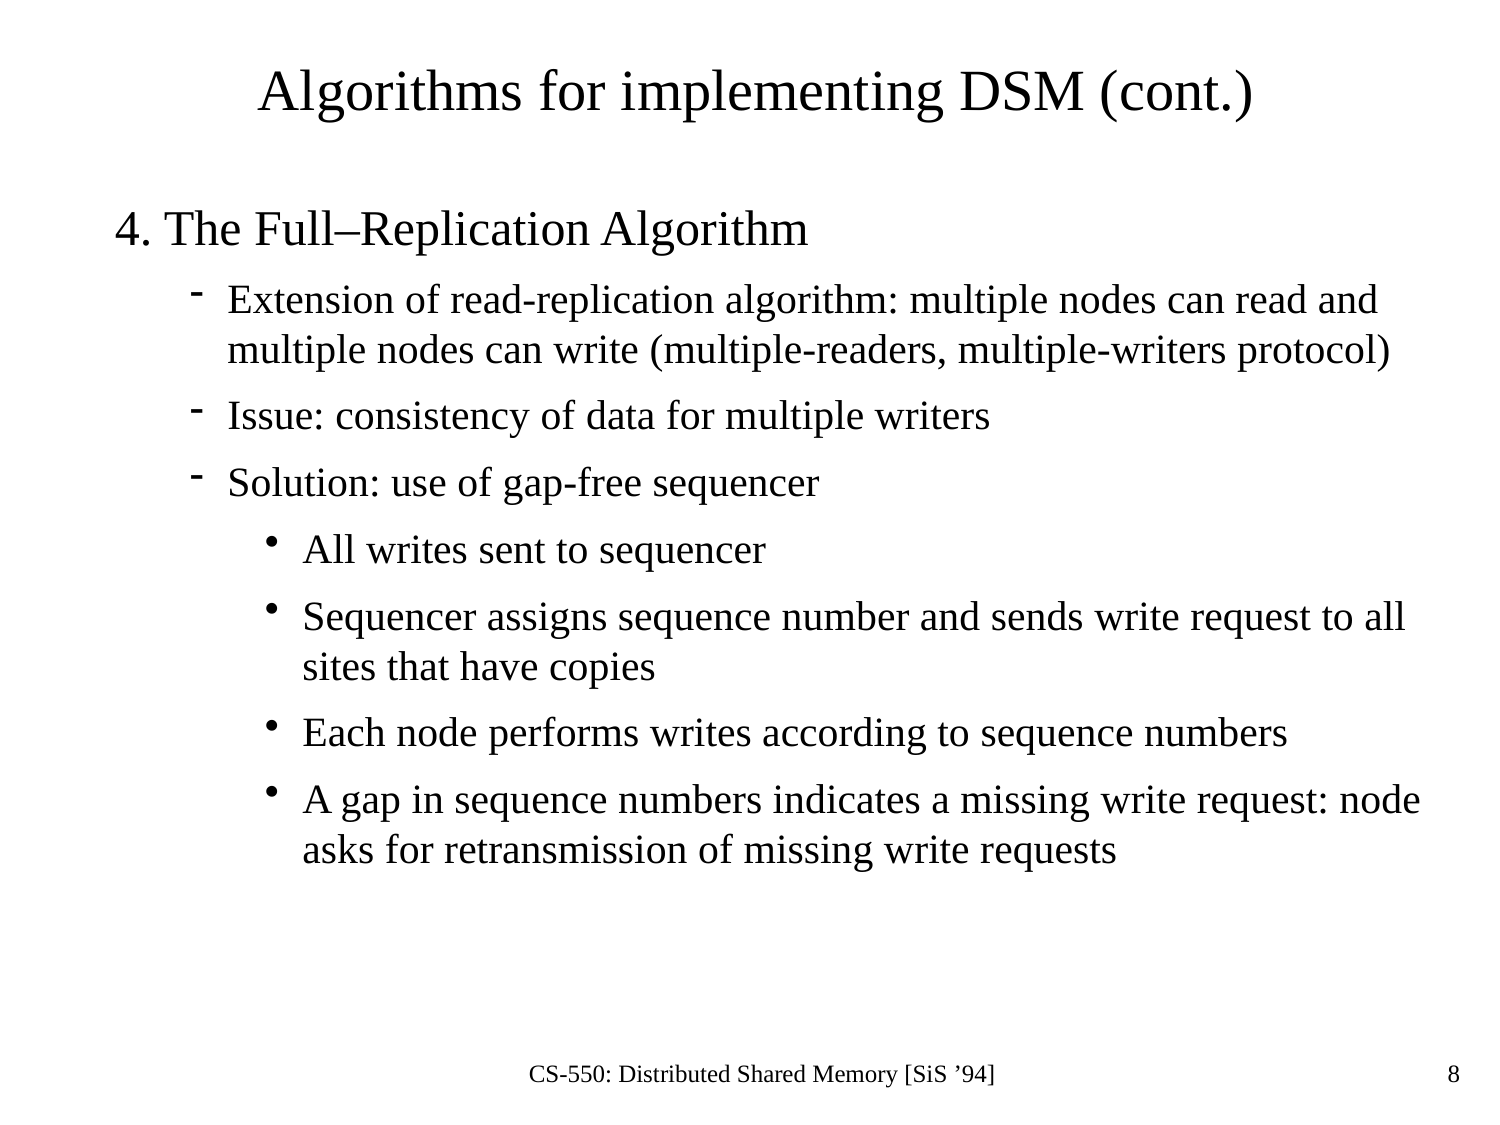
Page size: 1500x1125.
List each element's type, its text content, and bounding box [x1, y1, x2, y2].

footer CS-550: Distributed Shared Memory [SiS ’94] [324, 1049, 1201, 1101]
title Algorithms for implementing DSM (cont.) [74, 37, 1438, 138]
slide_number 8 [1362, 1049, 1476, 1101]
list 4. The Full–Replication Algorithm Extension of read-replication algorithm: multiple nodes can read and multiple nodes can write (multiple-readers, multiple-writers protocol) Issue: consistency of data for multiple writers Solution: use of gap-free sequencer All writes sent to sequencer Sequencer assigns sequence number and sends write request to all sites that have copies Each node performs writes according to sequence numbers A gap in sequence numbers indicates a missing write request: node asks for retransmission of missing write requests [24, 187, 1438, 988]
